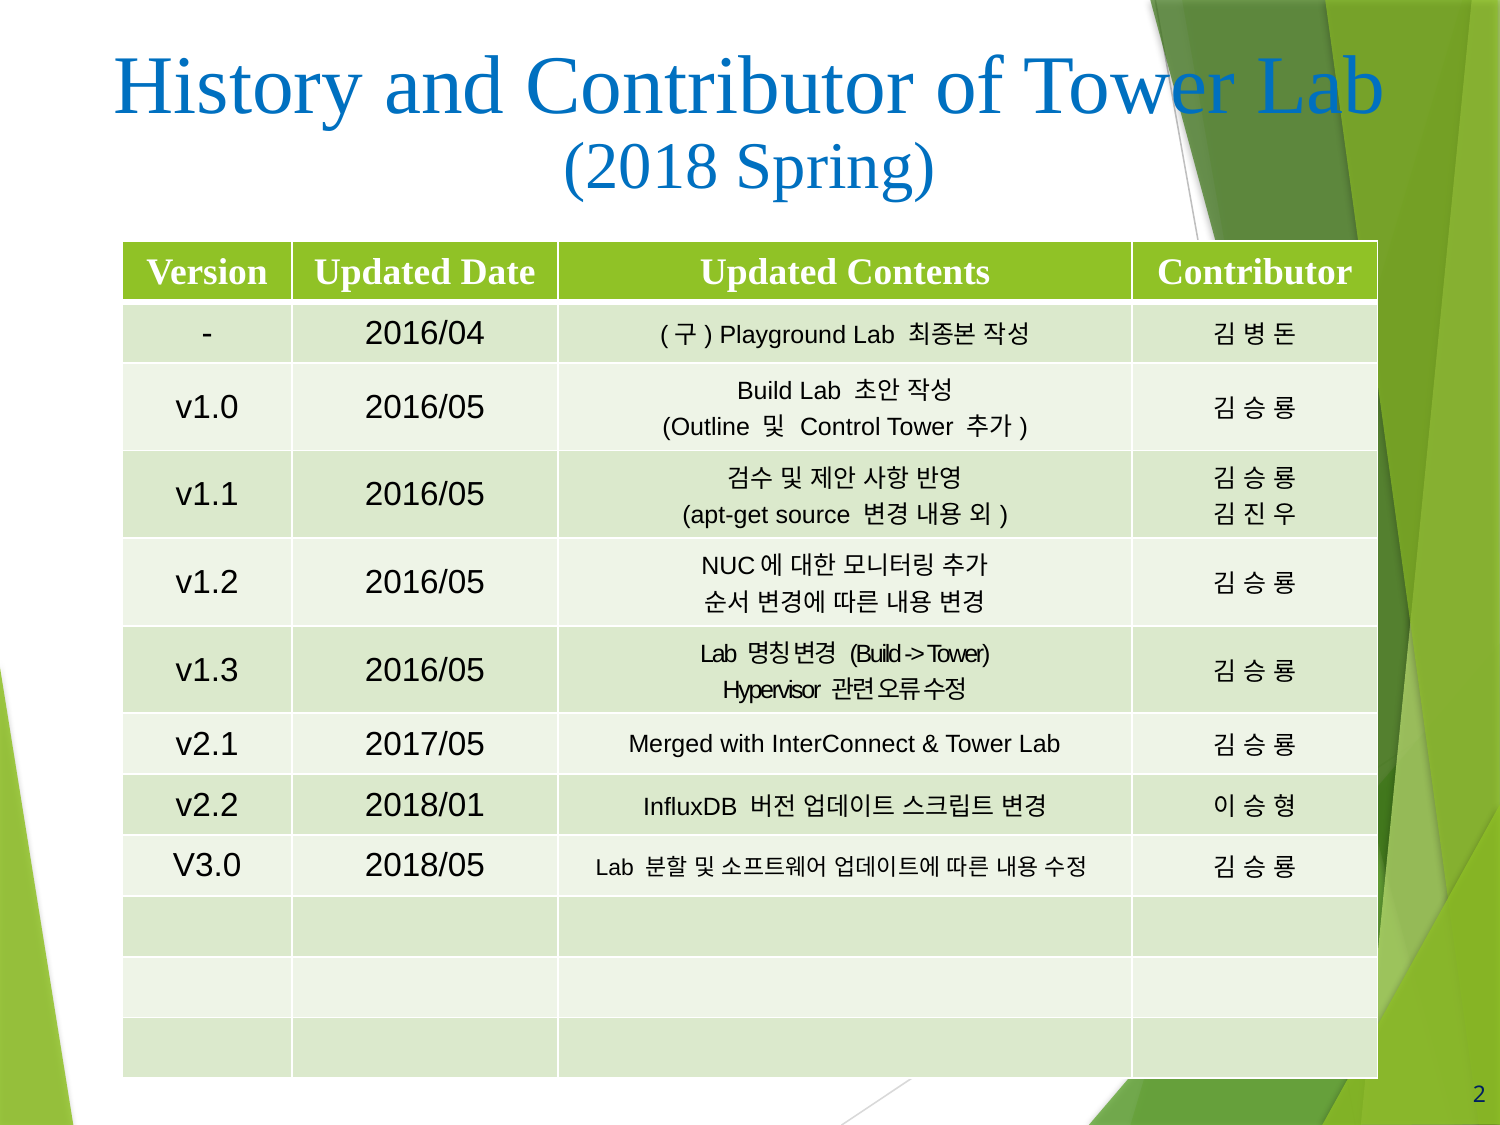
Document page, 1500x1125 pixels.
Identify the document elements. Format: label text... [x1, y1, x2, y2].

table_cell 2016/05 [293, 451, 557, 537]
table_cell 2016/05 [293, 364, 557, 450]
table_cell 김 승 룡 [1133, 539, 1377, 625]
table_cell 김 승 룡 [1133, 714, 1377, 773]
table_cell [123, 897, 291, 956]
table_cell 2016/05 [293, 539, 557, 625]
table_cell 김 병 돈 [1133, 305, 1377, 362]
table_cell Lab 분할 및 소프트웨어 업데이트에 따른 내용 수정 [559, 836, 1131, 895]
table_cell Merged with InterConnect & Tower Lab [559, 714, 1131, 773]
table_cell 2018/01 [293, 775, 557, 834]
table_cell Build Lab 초안 작성 (Outline 및 Control Tower 추가) [559, 364, 1131, 450]
table_cell 2016/05 [293, 627, 557, 712]
table_cell 김 승 룡 [1133, 627, 1377, 712]
table_cell 김 승 룡 김 진 우 [1133, 451, 1377, 537]
table_cell [293, 958, 557, 1017]
table_cell 김 승 룡 [1133, 364, 1377, 450]
table_cell [293, 897, 557, 956]
table_cell v2.1 [123, 714, 291, 773]
table_cell v1.0 [123, 364, 291, 450]
table_cell [559, 958, 1131, 1017]
table_cell NUC에 대한 모니터링 추가 순서 변경에 따른 내용 변경 [559, 539, 1131, 625]
table_cell (구) Playground Lab 최종본 작성 [559, 305, 1131, 362]
table_cell 김 승 룡 [1133, 836, 1377, 895]
table_cell - [123, 305, 291, 362]
slide_number 2 [1417, 1065, 1500, 1125]
table_cell 검수 및 제안 사항 반영 (apt-get source 변경 내용 외) [559, 451, 1131, 537]
table_cell Lab 명칭 변경 (Build -> Tower) Hypervisor 관련 오류 수정 [559, 627, 1131, 712]
table_cell v2.2 [123, 775, 291, 834]
table_cell [123, 1018, 291, 1077]
table_cell v1.3 [123, 627, 291, 712]
table_header Updated Date [293, 242, 557, 299]
table_cell [123, 958, 291, 1017]
table_header Updated Contents [559, 242, 1131, 299]
table_cell [1133, 897, 1377, 956]
table_cell InfluxDB 버전 업데이트 스크립트 변경 [559, 775, 1131, 834]
table_cell 2017/05 [293, 714, 557, 773]
table_header Version [123, 242, 291, 299]
table_header Contributor [1133, 242, 1377, 299]
table_cell [1133, 1018, 1377, 1077]
table_cell [559, 897, 1131, 956]
table_cell [559, 1018, 1131, 1077]
table_cell 이 승 형 [1133, 775, 1377, 834]
text_box History and Contributor of Tower Lab (2018 Spring) [66, 53, 1434, 192]
table_cell 2016/04 [293, 305, 557, 362]
table_cell [293, 1018, 557, 1077]
table_cell 2018/05 [293, 836, 557, 895]
table_cell v1.1 [123, 451, 291, 537]
table_cell [1133, 958, 1377, 1017]
table_cell v1.2 [123, 539, 291, 625]
table_cell V3.0 [123, 836, 291, 895]
